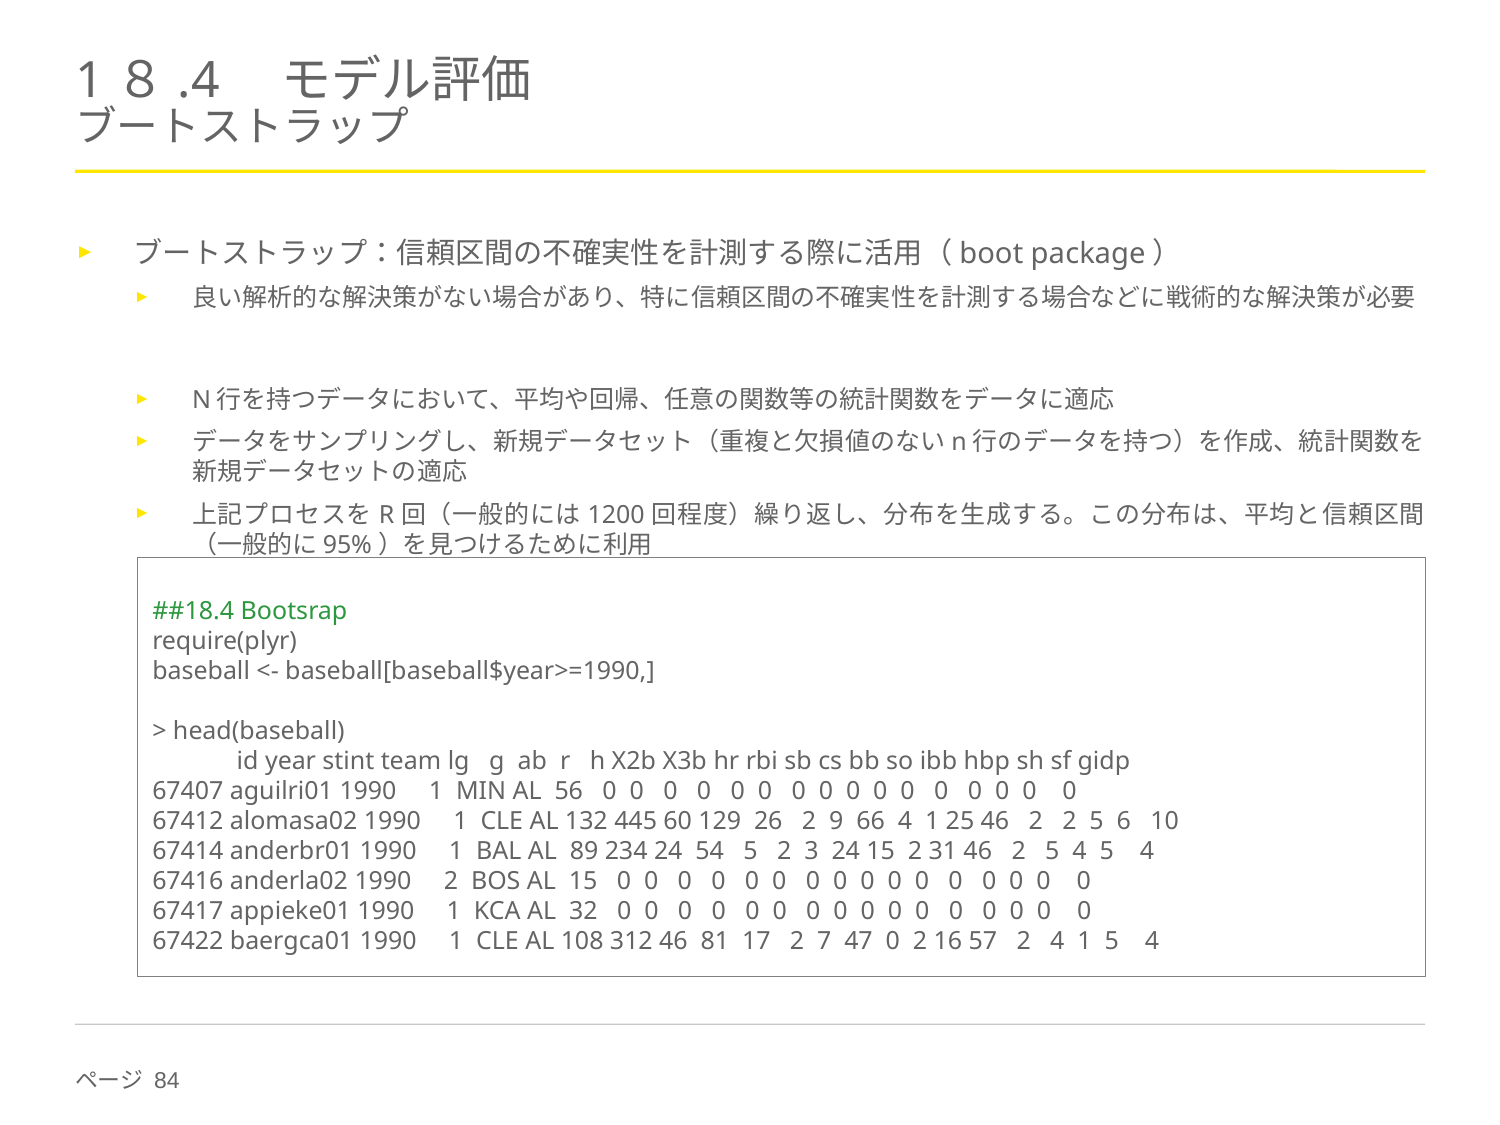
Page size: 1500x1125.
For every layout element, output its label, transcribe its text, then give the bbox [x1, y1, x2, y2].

title 1８.4 モデル評価 ブートストラップ [75, 33, 1426, 175]
list ブートストラップ：信頼区間の不確実性を計測する際に活用（boot package） 良い解析的な解決策がない場合があり、特に信頼区間の不確実性を計測する場合などに戦術的な解決策が必要 N行を持つデータにおいて、平均や回帰、任意の関数等の統計関数をデータに適応 データをサンプリングし、新規データセット（重複と欠損値のないn行のデータを持つ）を作成、統計関数を新規データセットの適応 上記プロセスをR回（一般的には1200回程度）繰り返し、分布を生成する。この分布は、平均と信頼区間（一般的に95%）を見つけるために利用 [75, 233, 1425, 1005]
text_box ##18.4 Bootsrap require(plyr) baseball <- baseball[baseball$year>=1990,] > head(baseball) id year stint team lg g ab r h X2b X3b hr rbi sb cs bb so ibb hbp sh sf gidp 67407 aguilri01 1990 1 MIN AL 56 0 0 0 0 0 0 0 0 0 0 0 0 0 0 0 0 67412 alomasa02 1990 1 CLE AL 132 445 60 129 26 2 9 66 4 1 25 46 2 2 5 6 10 67414 anderbr01 1990 1 BAL AL 89 234 24 54 5 2 3 24 15 2 31 46 2 5 4 5 4 67416 anderla02 1990 2 BOS AL 15 0 0 0 0 0 0 0 0 0 0 0 0 0 0 0 0 67417 appieke01 1990 1 KCA AL 32 0 0 0 0 0 0 0 0 0 0 0 0 0 0 0 0 67422 baergca01 1990 1 CLE AL 108 312 46 81 17 2 7 47 0 2 16 57 2 4 1 5 4 [135, 555, 1428, 978]
